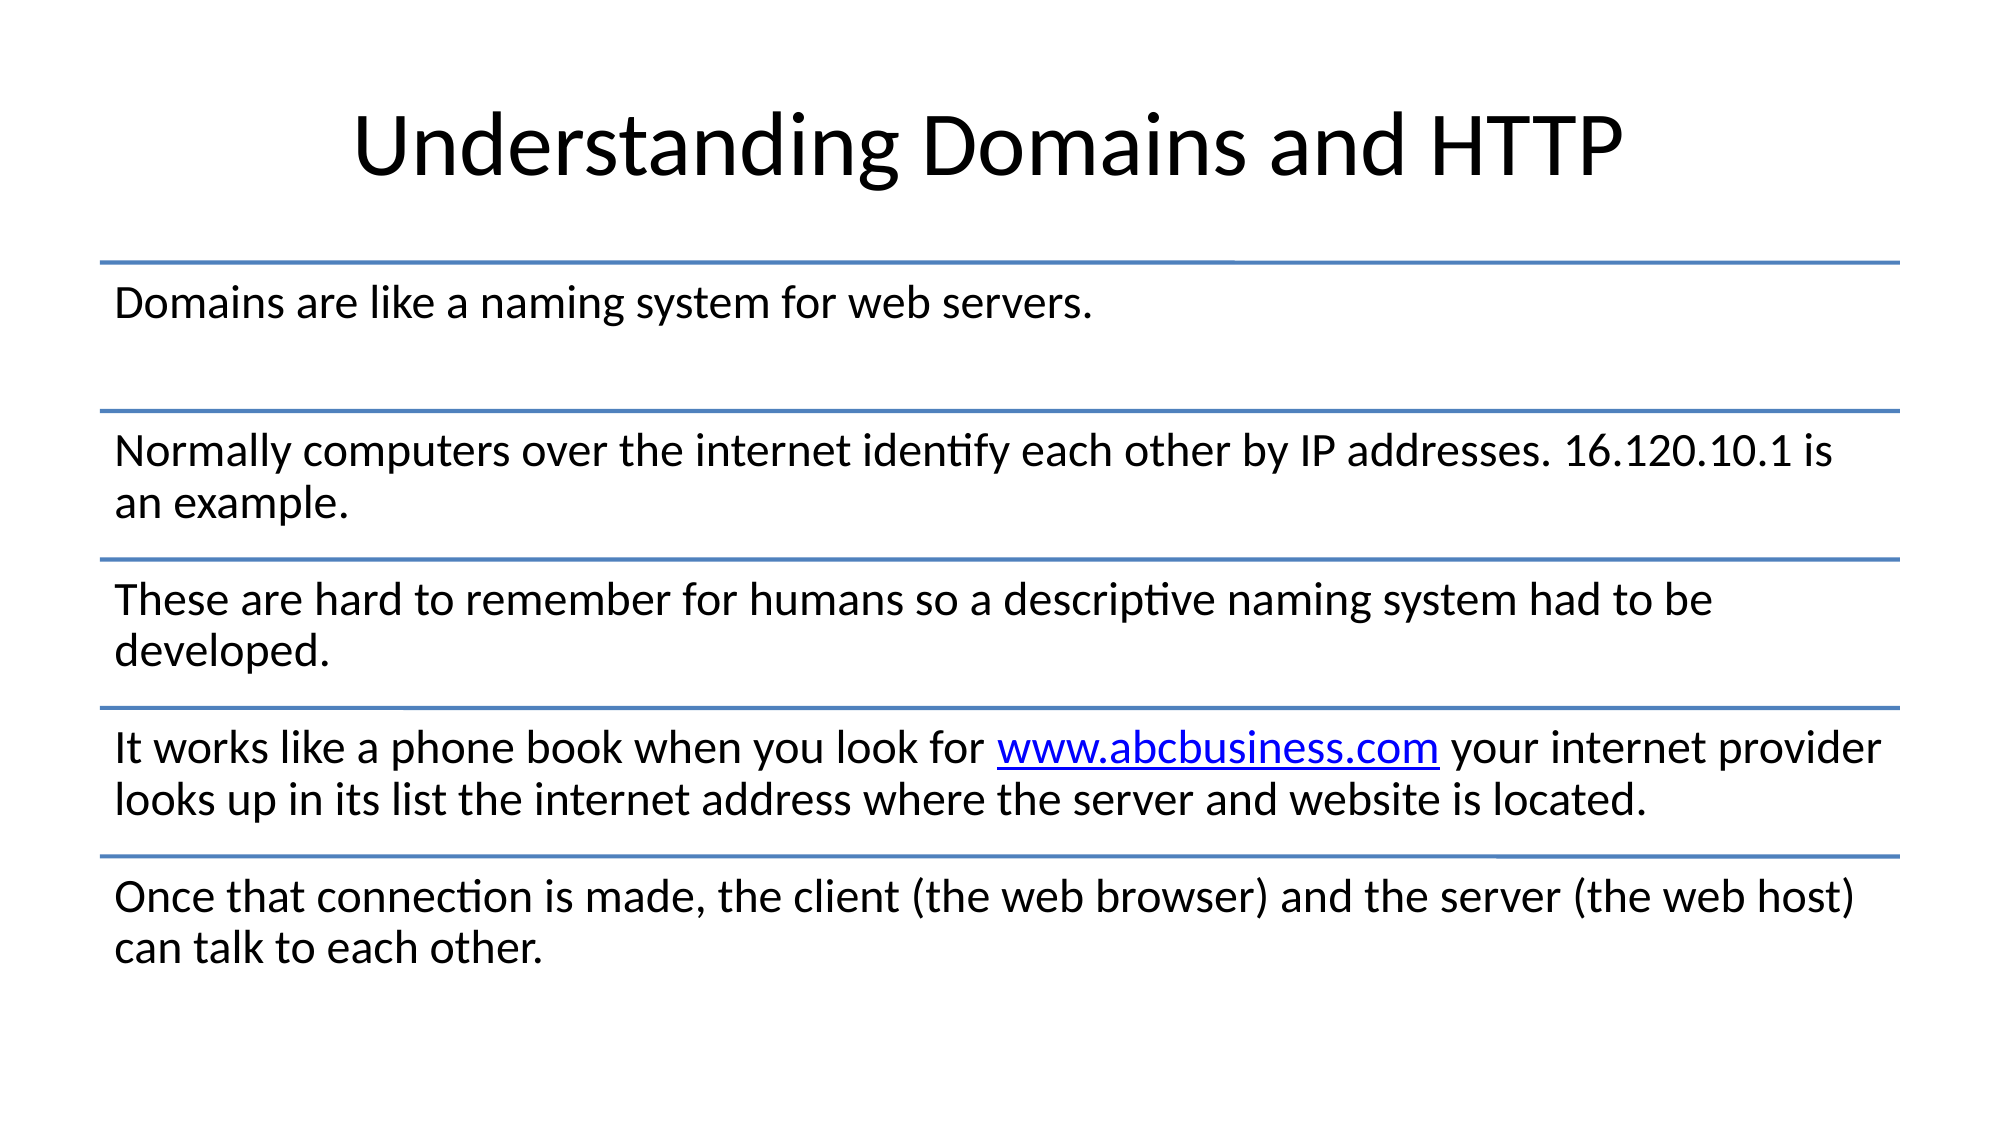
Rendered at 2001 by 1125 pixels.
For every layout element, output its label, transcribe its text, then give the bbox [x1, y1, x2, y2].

title Understanding Domains and HTTP [99, 45, 1900, 233]
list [99, 262, 1901, 1006]
